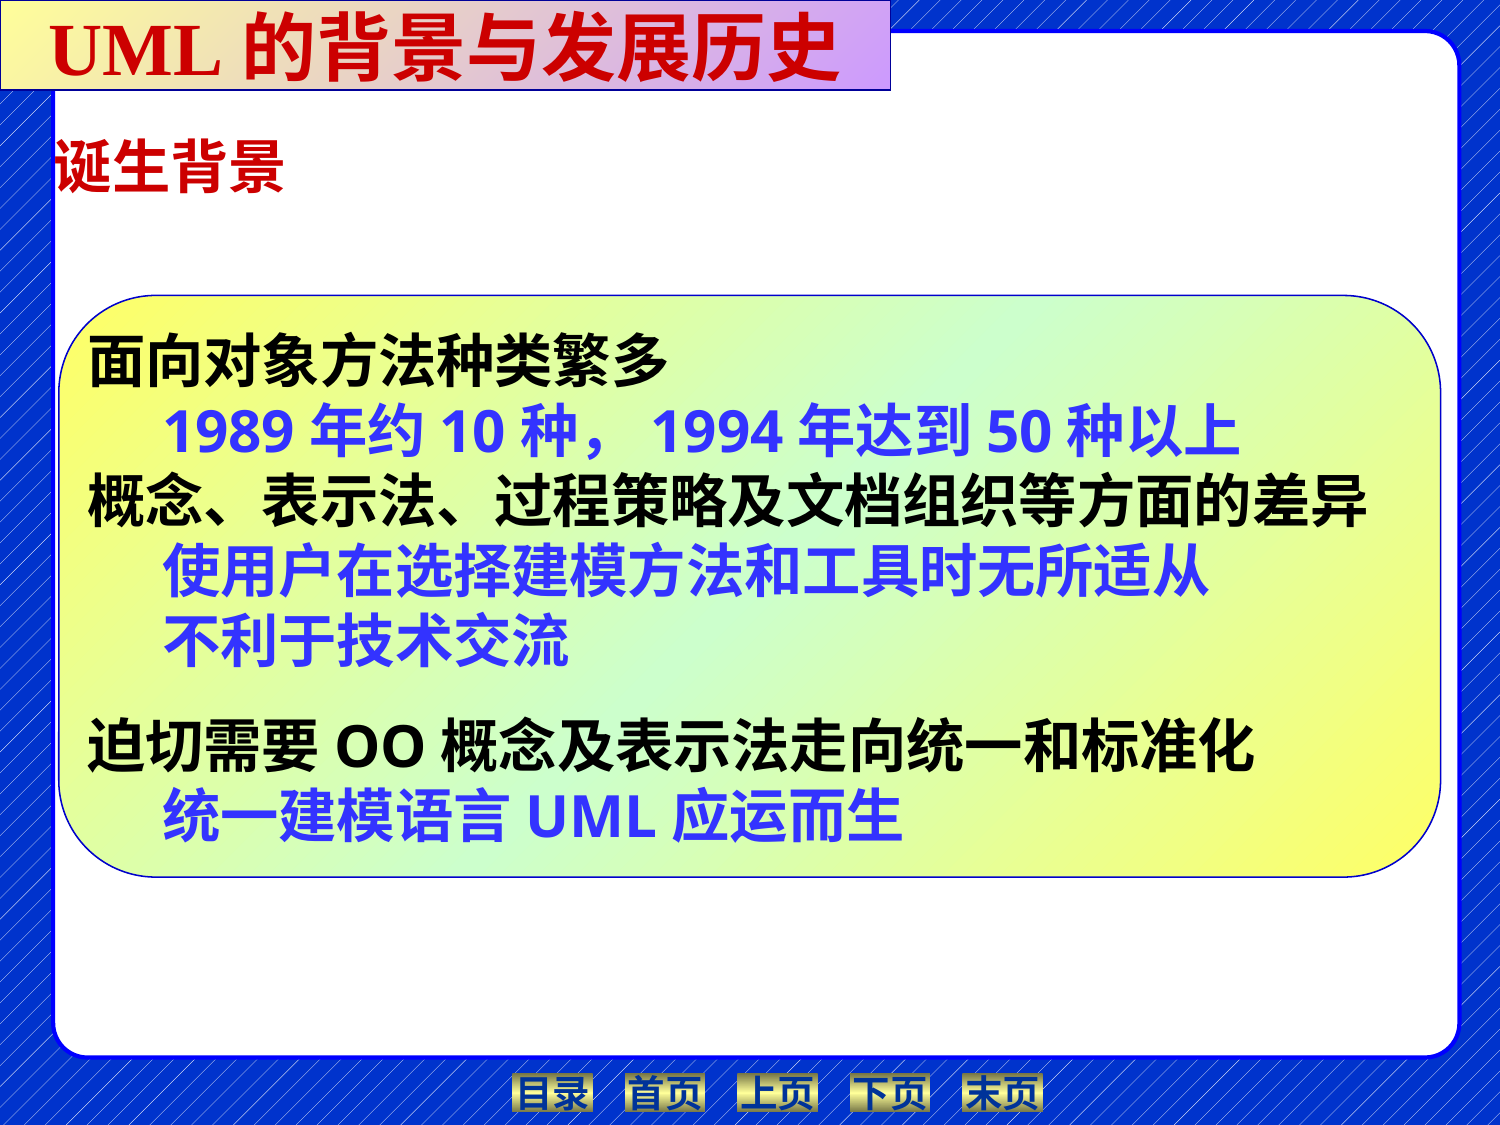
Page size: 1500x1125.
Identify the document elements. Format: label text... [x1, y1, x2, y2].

text_box 面向对象方法种类繁多 1989年约10种，1994年达到50种以上 概念、表示法、过程策略及文档组织等方面的差异 使用户在选择建模方法和工具时无所适从 不利于技术交流 迫切需要OO概念及表示法走向统一和标准化 统一建模语言UML应运而生 [58, 295, 1441, 878]
text_box 诞生背景 [53, 130, 288, 201]
text_box UML的背景与发展历史 [0, 0, 891, 91]
